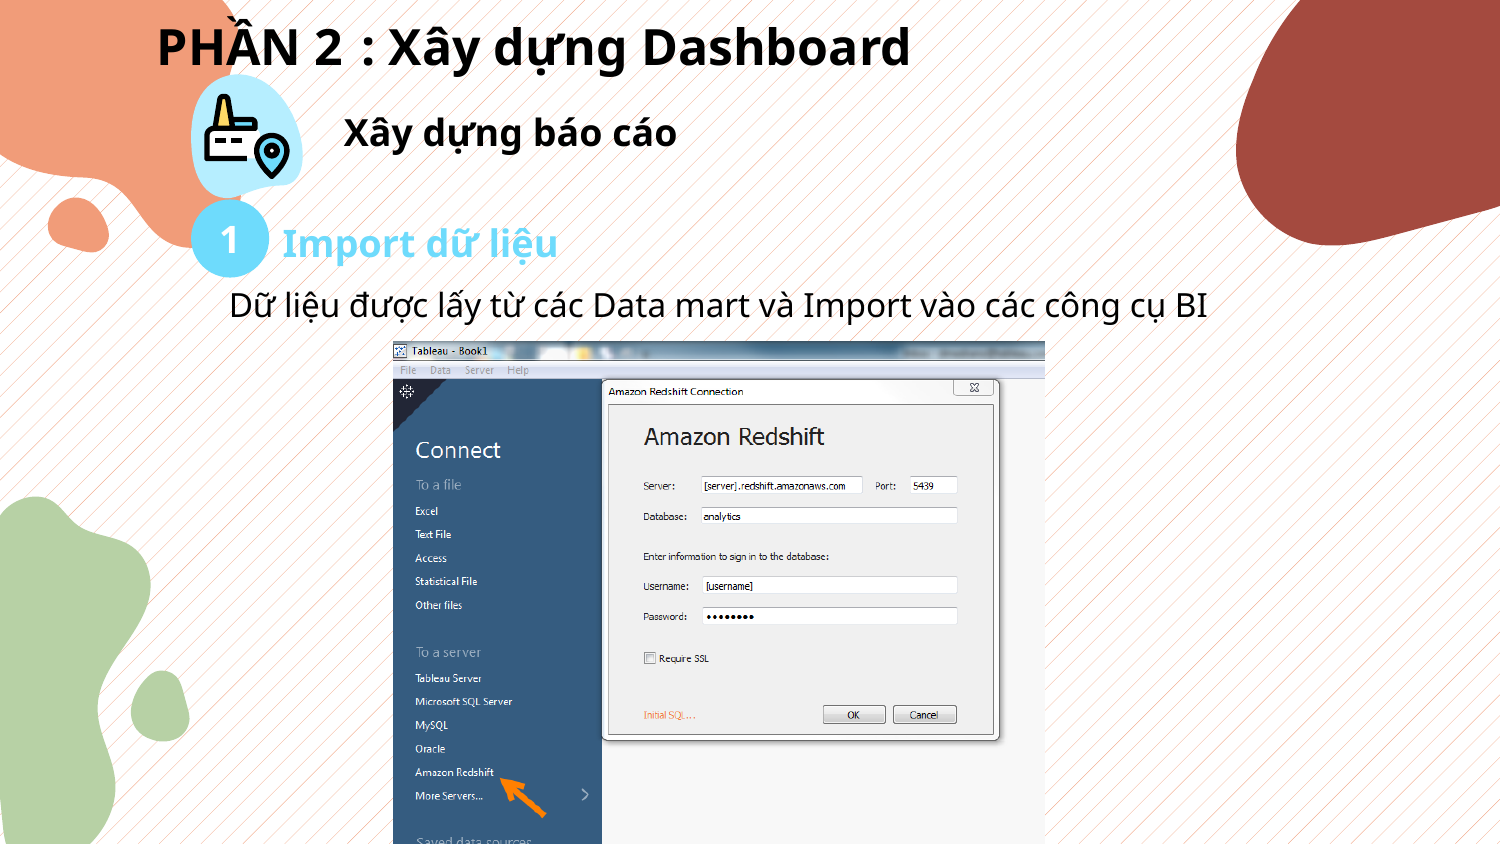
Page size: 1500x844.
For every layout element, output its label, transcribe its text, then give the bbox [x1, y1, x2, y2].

text_box [1236, 0, 1500, 246]
text_box PHẦN 2 [141, 12, 372, 91]
text_box Import dữ liệu [261, 204, 581, 262]
picture [393, 341, 1045, 844]
text_box 1 [191, 207, 270, 278]
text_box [190, 74, 303, 199]
text_box Dữ liệu được lấy từ các Data mart và Import vào các công cụ BI [159, 262, 1280, 357]
text_box : Xây dựng Dashboard [346, 0, 1003, 62]
text_box Xây dựng báo cáo [323, 87, 700, 170]
